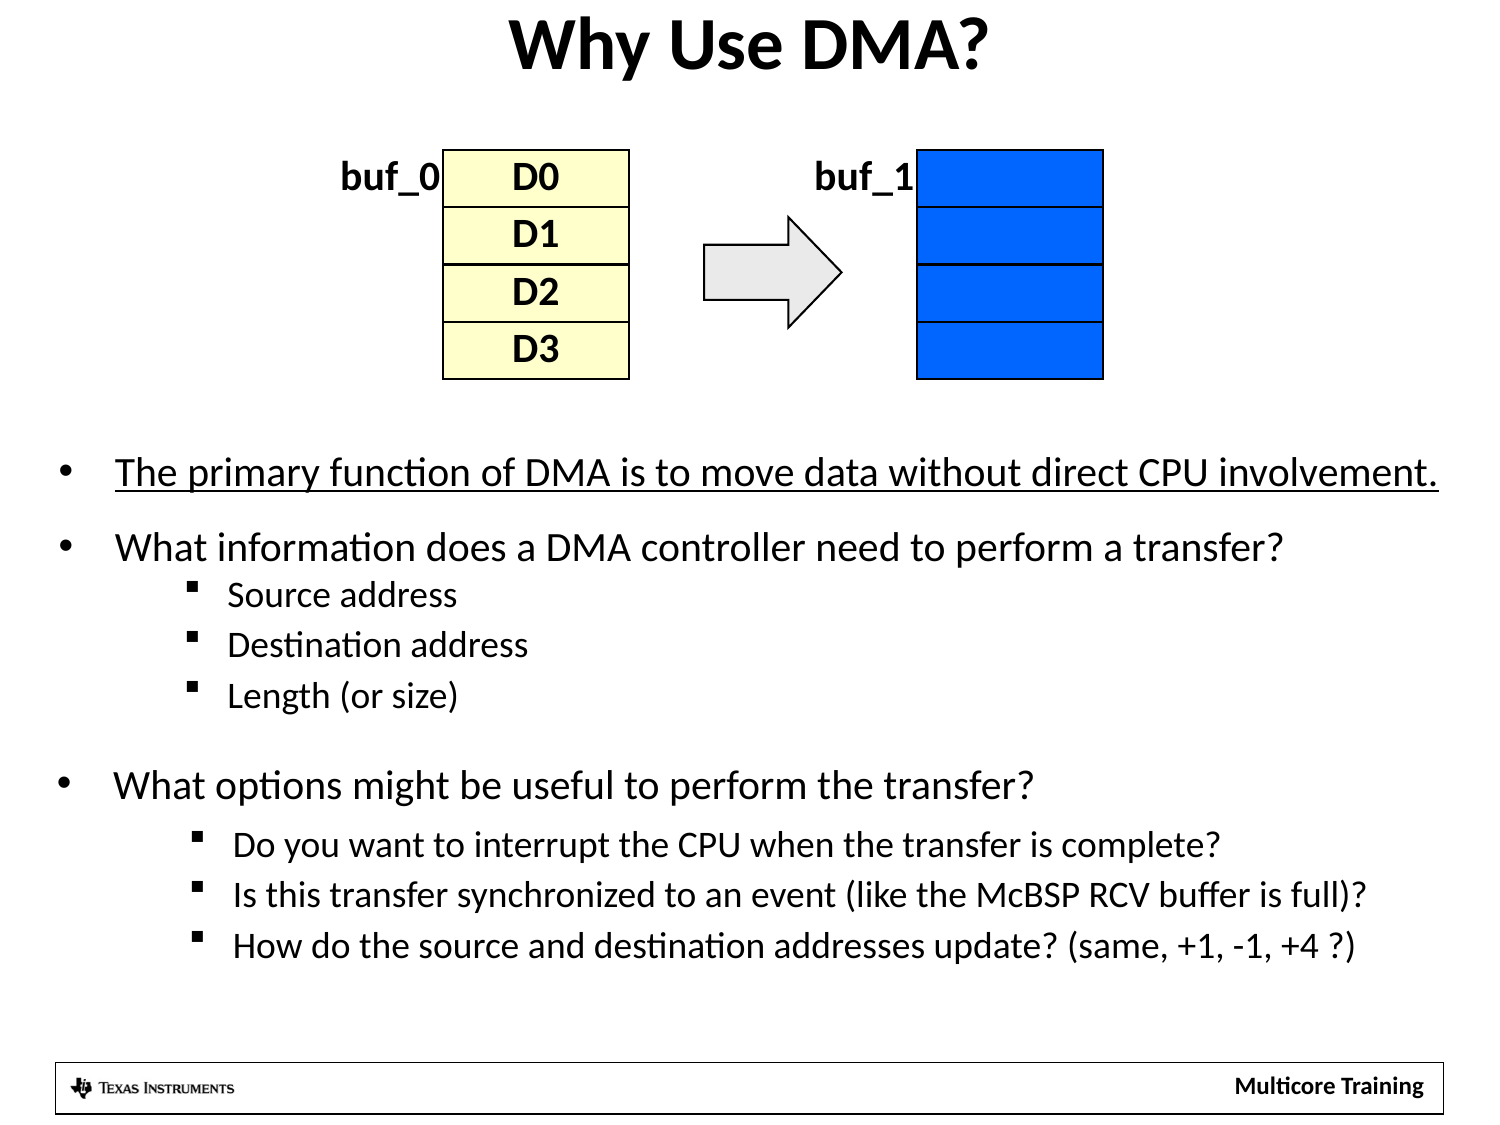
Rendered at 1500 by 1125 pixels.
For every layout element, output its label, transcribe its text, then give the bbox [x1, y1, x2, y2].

title Why Use DMA? [0, 8, 1500, 109]
text_box [916, 149, 1104, 206]
text_box [916, 321, 1104, 380]
text_box [916, 206, 1104, 264]
text_box D1 [442, 206, 630, 264]
text_box Source address Destination address Length (or size) [168, 575, 544, 722]
text_box D3 [442, 321, 630, 380]
text_box [704, 217, 842, 328]
text_box buf_1 [799, 151, 930, 207]
picture [59, 1066, 245, 1110]
text_box The primary function of DMA is to move data without direct CPU involvement. What information does a DMA controller need to perform a transfer? [43, 412, 1455, 578]
text_box D2 [442, 264, 630, 321]
text_box D0 [442, 149, 630, 206]
text_box buf_0 [325, 151, 456, 207]
text_box [916, 264, 1104, 321]
text_box Do you want to interrupt the CPU when the transfer is complete? Is this transfer synchronized to an event (like the McBSP RCV buffer is full)? How do the source and destination addresses update? (same, +1, -1, +4 ?) [174, 825, 1384, 972]
text_box What options might be useful to perform the transfer? [42, 725, 1051, 815]
